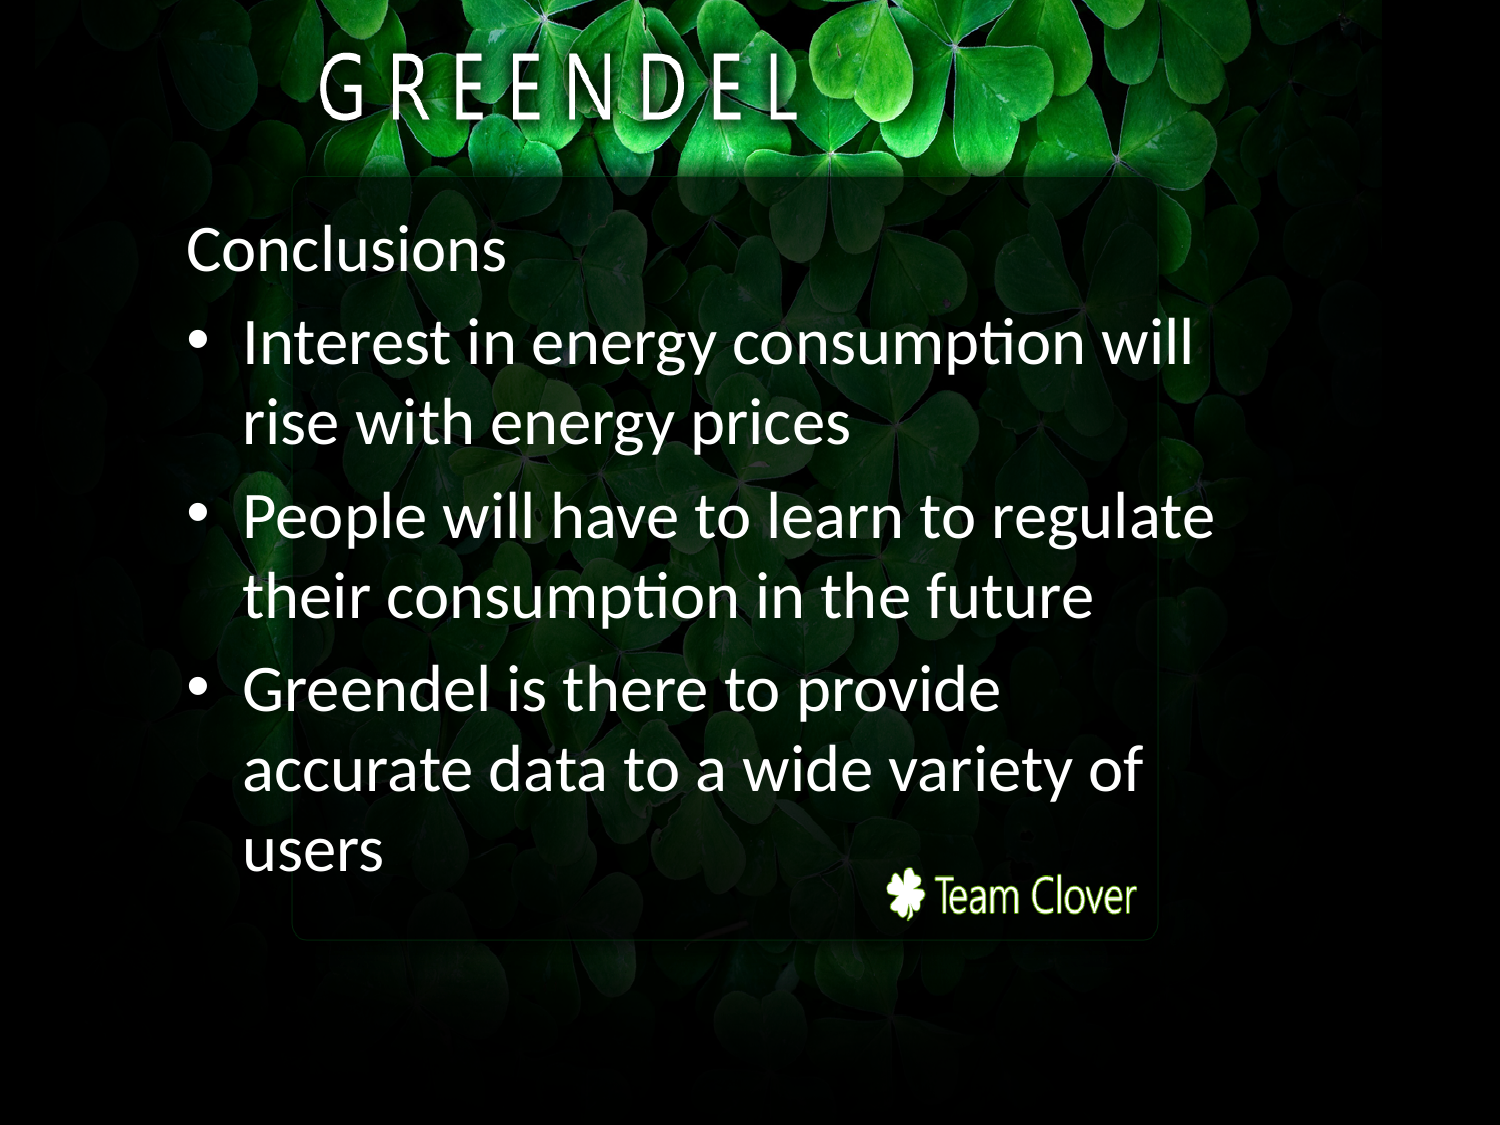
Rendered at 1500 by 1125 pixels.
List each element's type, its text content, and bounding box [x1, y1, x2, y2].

picture [0, 0, 1500, 1125]
list Conclusions Interest in energy consumption will rise with energy prices People will have to learn to regulate their consumption in the future Greendel is there to provide accurate data to a wide variety of users [171, 196, 1258, 894]
